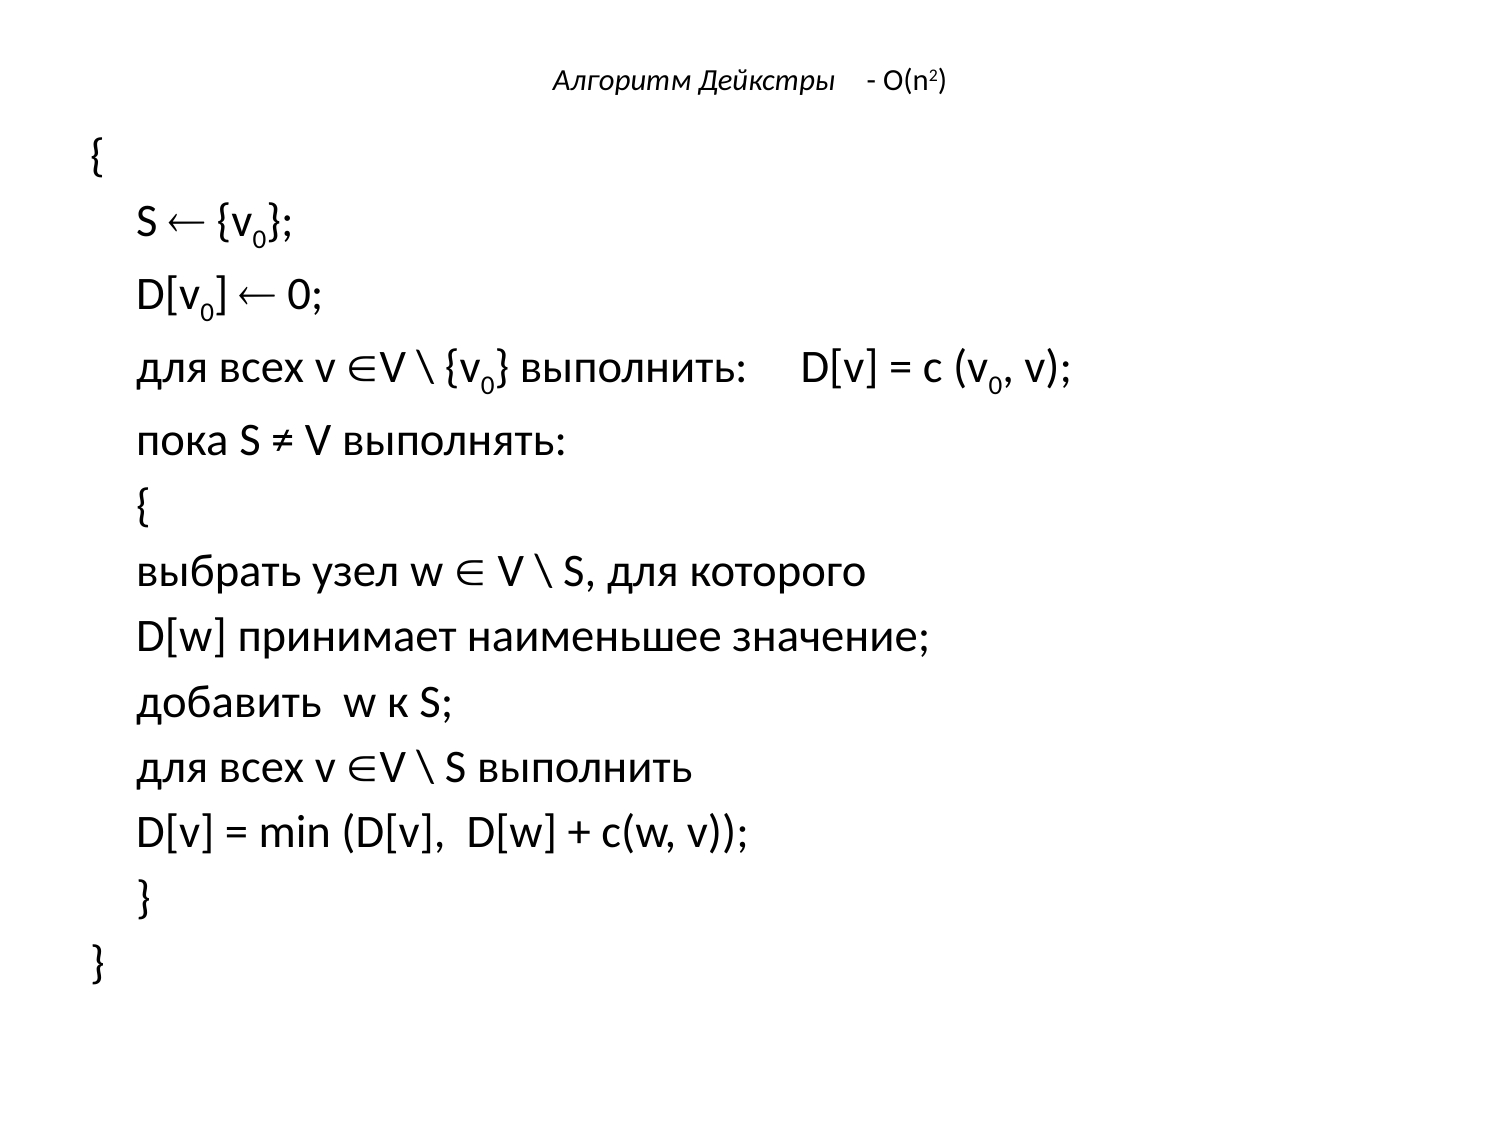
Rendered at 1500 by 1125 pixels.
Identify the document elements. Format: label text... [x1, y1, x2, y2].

list { S  {v0}; D[v0]  0; для всех v V \ {v0} выполнить: D[v] = c (v0, v); пока S ≠ V выполнять: { выбрать узел w  V \ S, для которого D[w] принимает наименьшее значение; добавить w к S; для всех v V \ S выполнить D[v] = min (D[v], D[w] + c(w, v)); } } [75, 117, 1425, 1005]
title Алгоритм Дейкстры - O(n2) [75, 45, 1425, 106]
